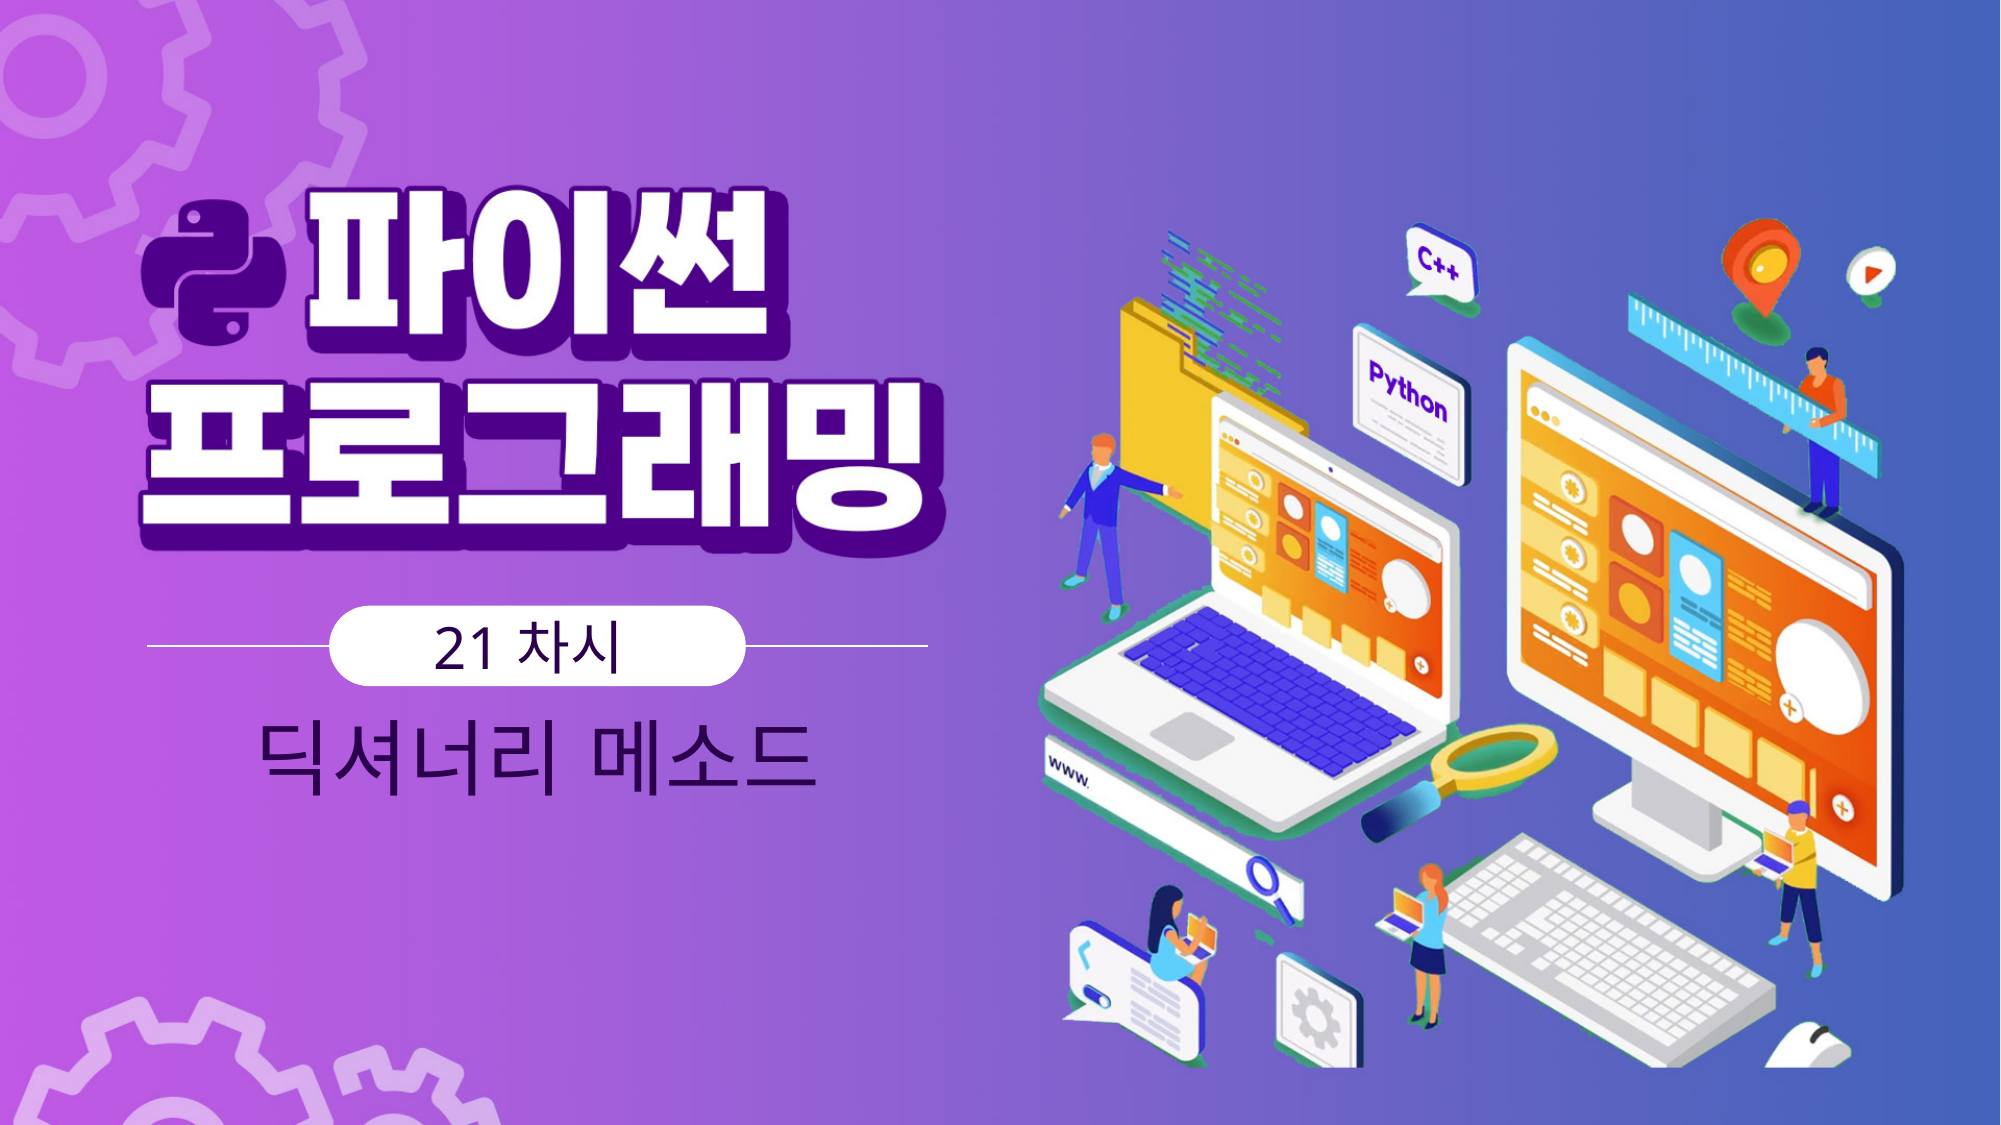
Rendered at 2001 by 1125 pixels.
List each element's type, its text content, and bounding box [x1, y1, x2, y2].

text_box 21차시 [328, 647, 747, 688]
text_box 21차시 [328, 604, 747, 645]
text_box 딕셔너리 메소드 [187, 715, 887, 989]
picture [0, 0, 2001, 1125]
